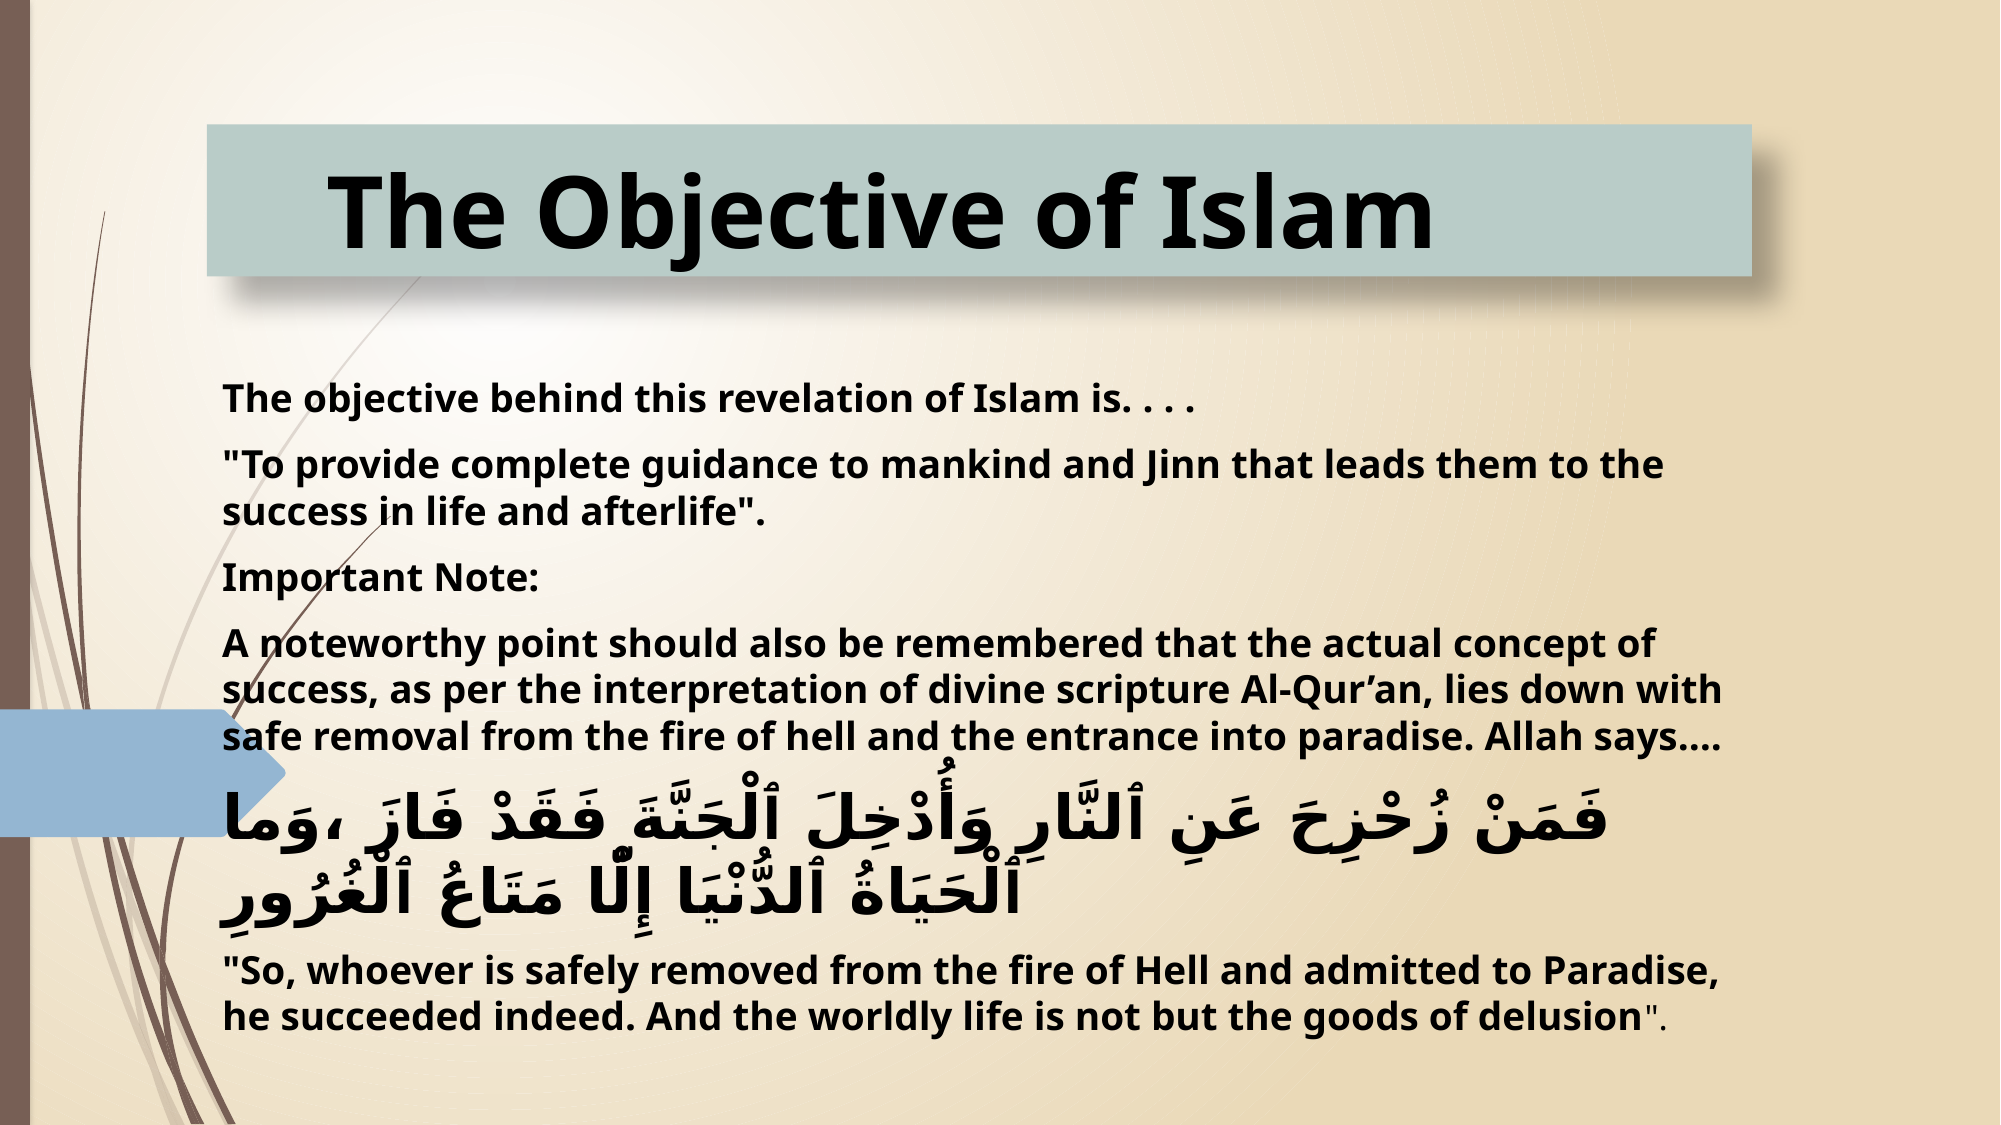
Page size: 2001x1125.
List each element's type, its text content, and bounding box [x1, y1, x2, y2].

title The Objective of Islam [206, 124, 1753, 277]
subtitle The objective behind this revelation of Islam is. . . . "To provide complete guidance to mankind and Jinn that leads them to the success in life and afterlife". Important Note: A noteworthy point should also be remembered that the actual concept of success, as per the interpretation of divine scripture Al-Qur’an, lies down with safe removal from the fire of hell and the entrance into paradise. Allah says…. فَمَنْ زُحْزِحَ عَنِ ٱلنَّارِ وَأُدْخِلَ ٱلْجَنَّةَ فَقَدْ فَازَ ،وَما ٱلْحَيَاةُ ٱلدُّنْيَا إِلّْا مَتَاعُ ٱلْغُرُورِ "So, whoever is safely removed from the fire of Hell and admitted to Paradise, he succeeded indeed. And the worldly life is not but the goods of delusion". [206, 366, 1752, 1065]
